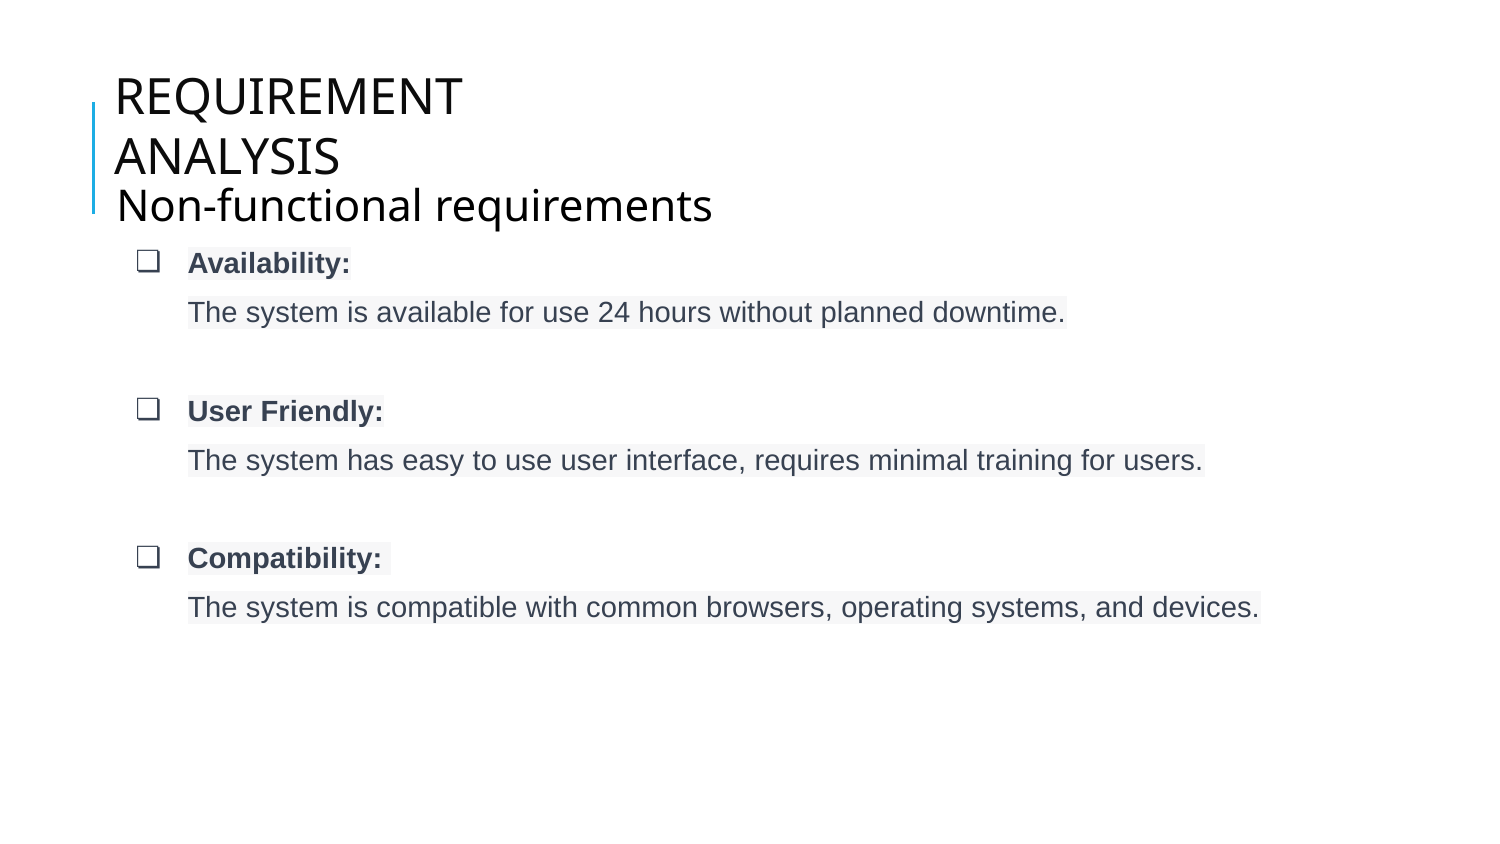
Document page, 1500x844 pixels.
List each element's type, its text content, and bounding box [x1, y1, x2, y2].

title REQUIREMENT ANALYSIS [112, 51, 623, 196]
list Non-functional requirements Availability: The system is available for use 24 hours without planned downtime. User Friendly: The system has easy to use user interface, requires minimal training for users. Compatibility: The system is compatible with common browsers, operating systems, and devices. [112, 169, 1327, 772]
